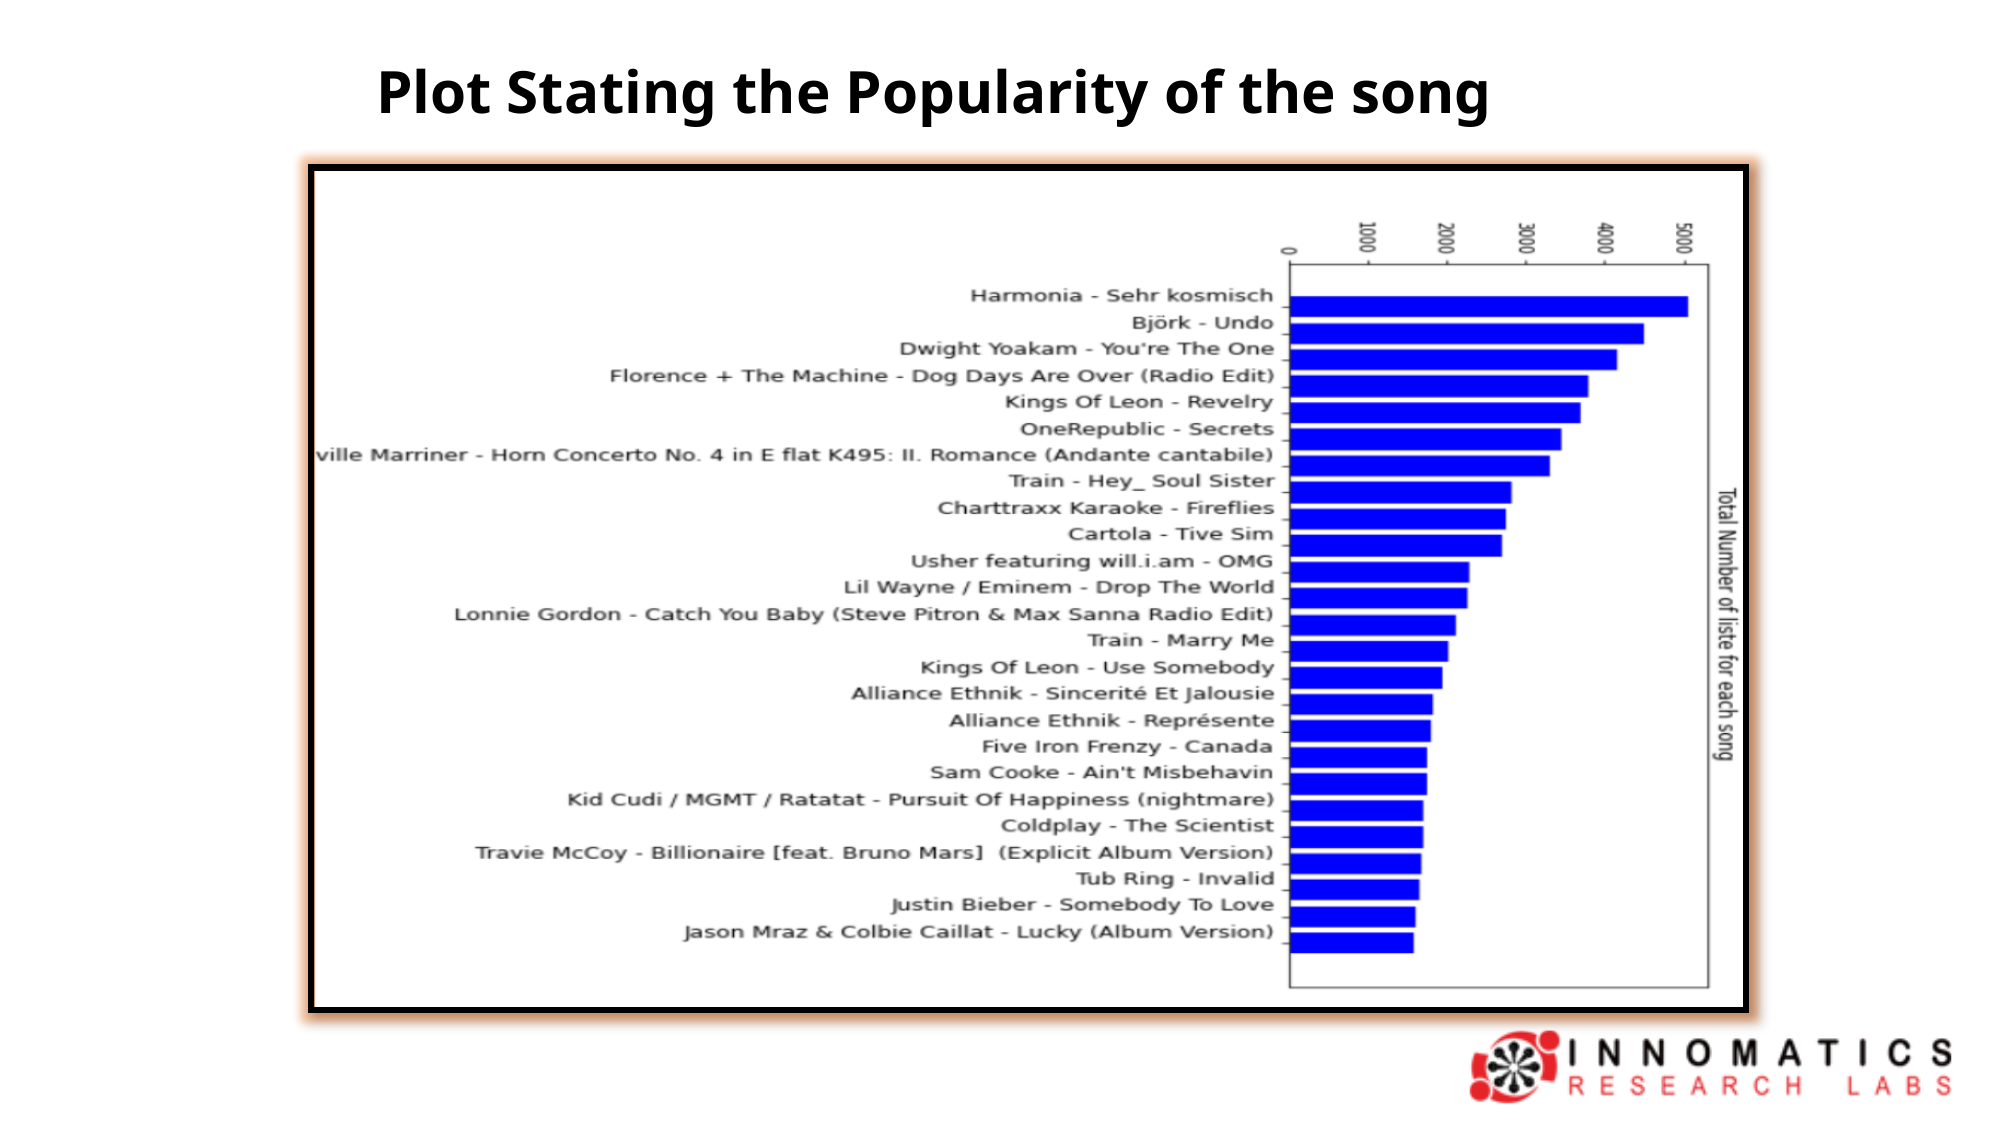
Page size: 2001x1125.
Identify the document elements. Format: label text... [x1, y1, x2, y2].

text_box Plot Stating the Popularity of the song [361, 48, 610, 133]
picture [316, 0, 1975, 1125]
text_box Plot Stating the Popularity of the song [1447, 48, 1507, 133]
